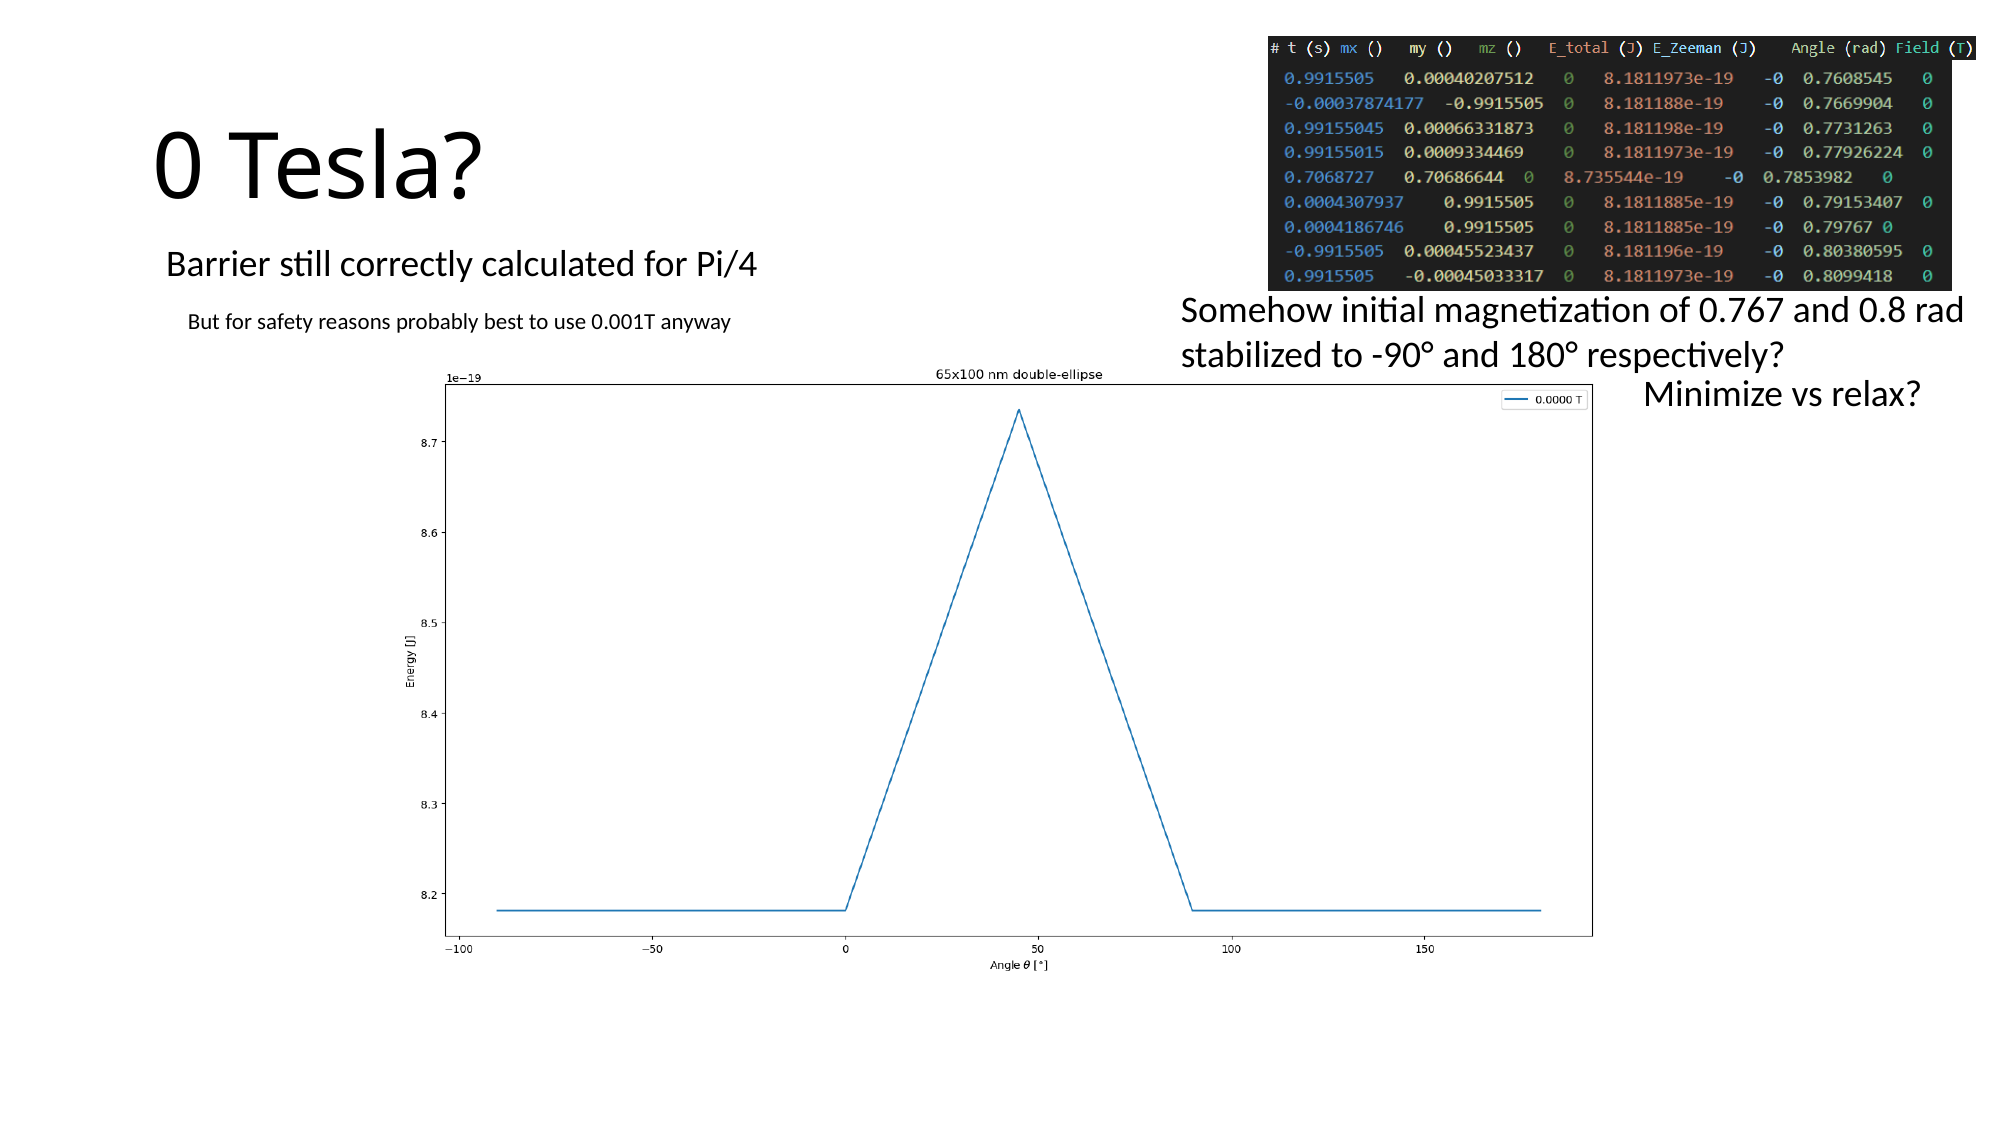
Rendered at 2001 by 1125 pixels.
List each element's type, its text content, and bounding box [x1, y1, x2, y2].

picture [1267, 36, 1976, 291]
text_box But for safety reasons probably best to use 0.001T anyway [173, 299, 260, 342]
title 0 Tesla? [137, 59, 1267, 278]
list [260, 299, 1740, 1014]
text_box Minimize vs relax? [1740, 361, 1975, 422]
text_box Barrier still correctly calculated for Pi/4 [151, 231, 1000, 292]
text_box Somehow initial magnetization of 0.767 and 0.8 rad stabilized to -90° and 180° respectively? [1166, 277, 2000, 382]
